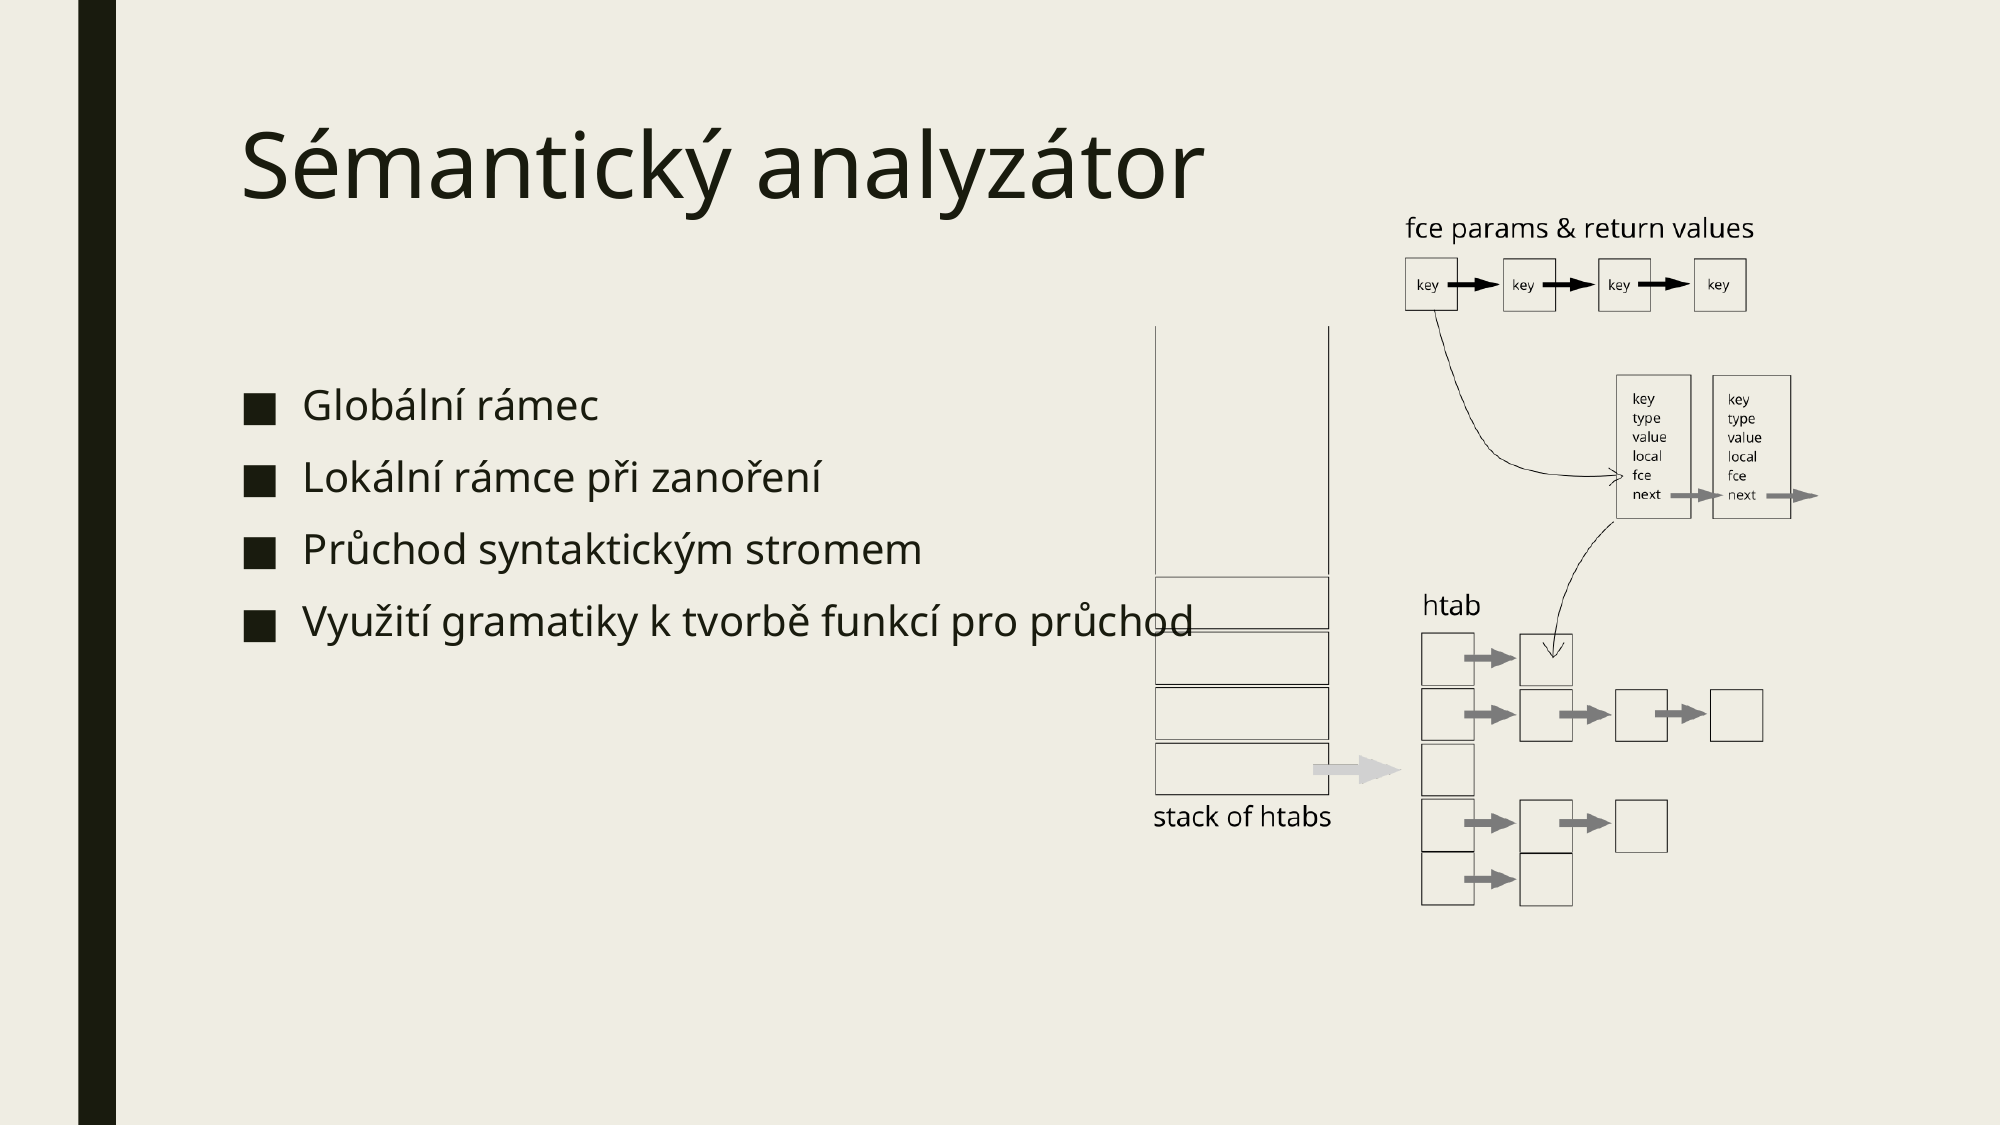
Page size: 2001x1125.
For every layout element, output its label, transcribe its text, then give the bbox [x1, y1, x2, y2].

picture [945, 0, 2000, 1125]
list Globální rámec Lokální rámce při zanoření Průchod syntaktickým stromem Využití gramatiky k tvorbě funkcí pro průchod [225, 375, 945, 963]
title Sémantický analyzátor [225, 112, 945, 357]
